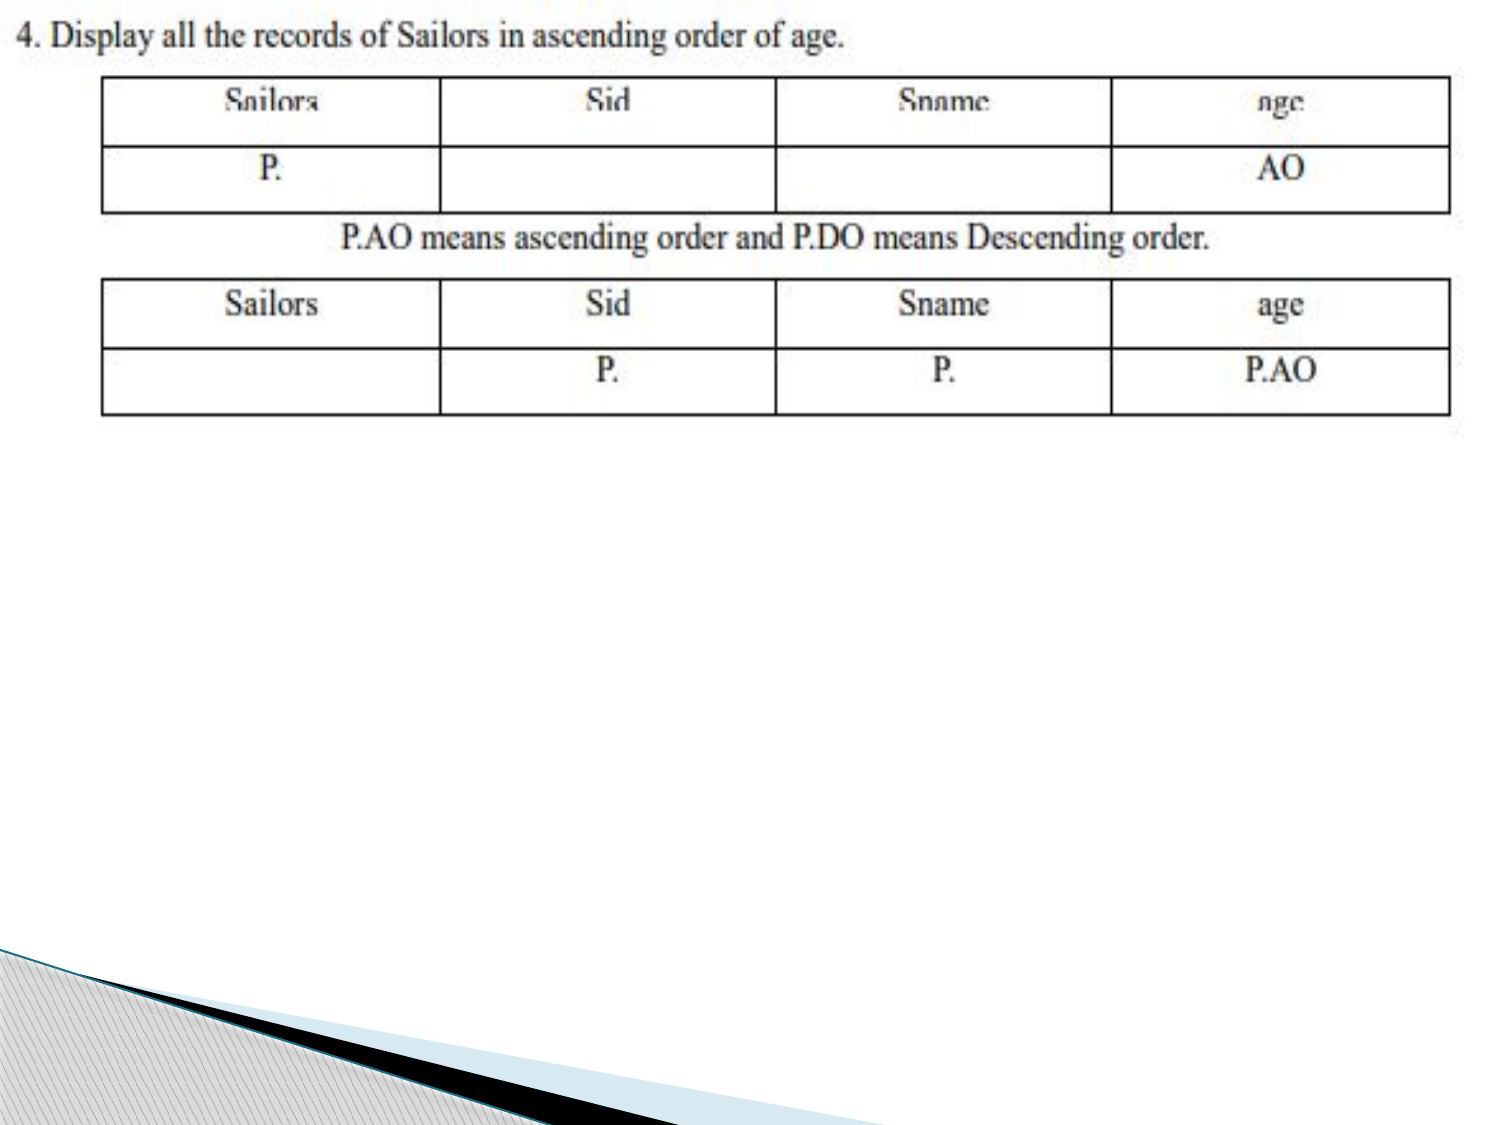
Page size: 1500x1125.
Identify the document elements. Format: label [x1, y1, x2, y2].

list [0, 0, 1500, 476]
